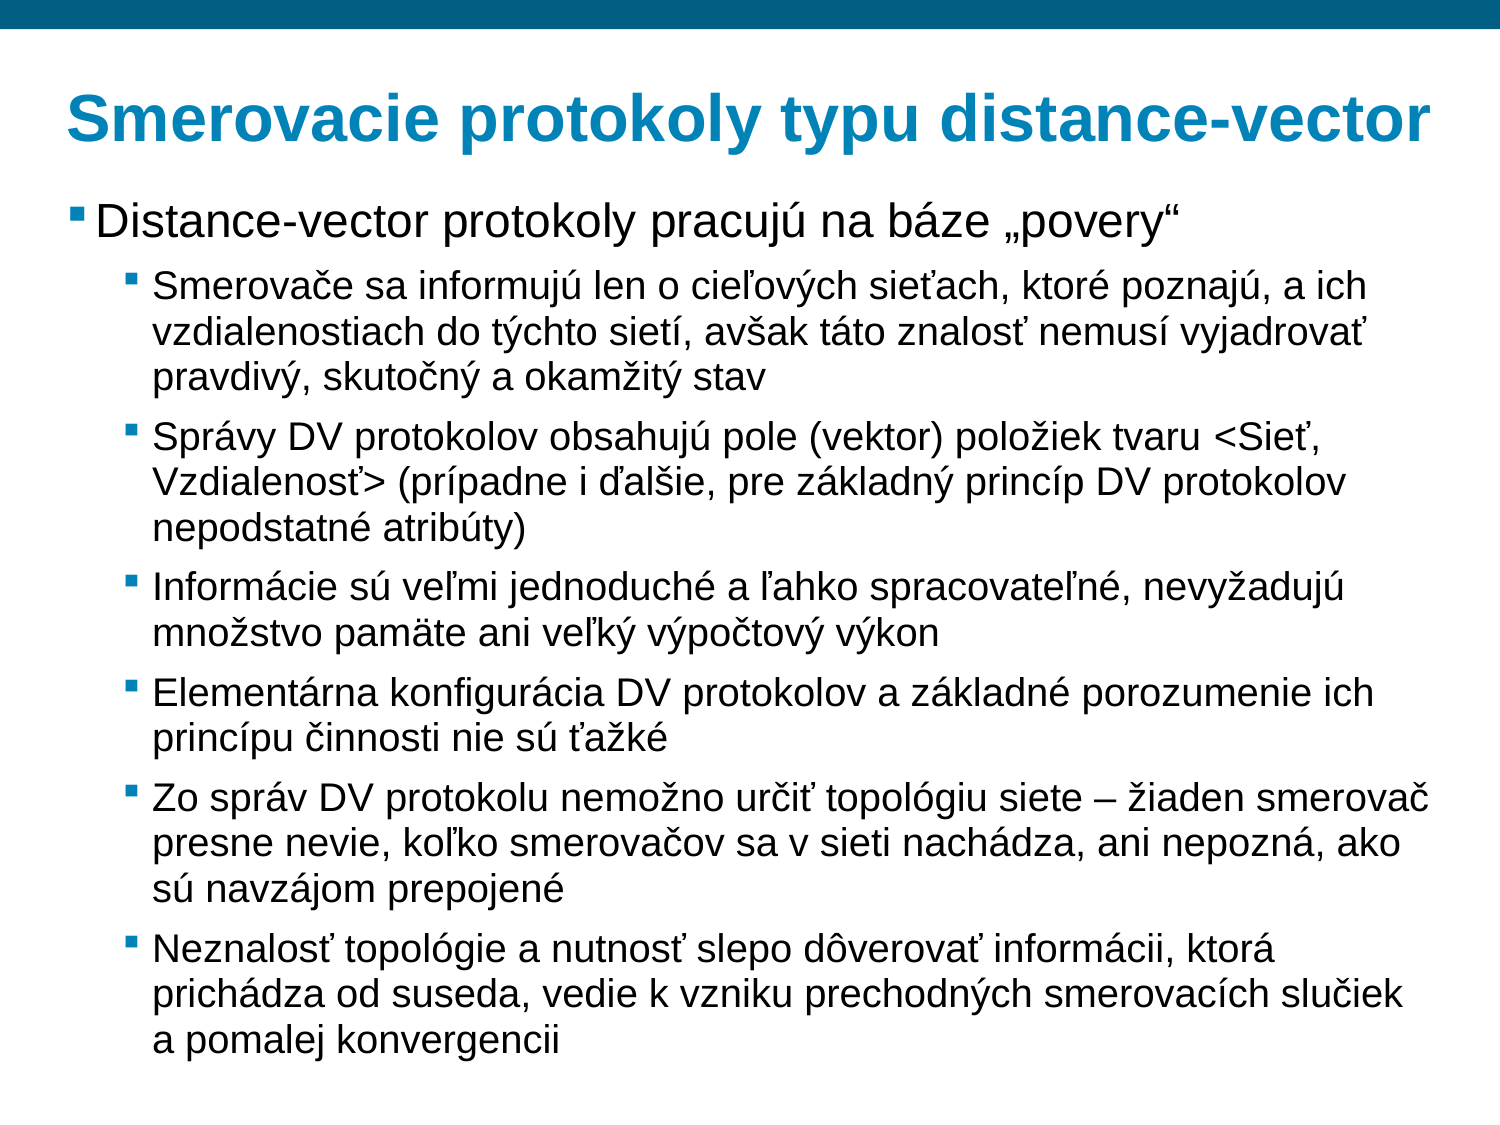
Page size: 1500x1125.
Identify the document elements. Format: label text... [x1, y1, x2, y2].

list Distance-vector protokoly pracujú na báze „povery“ Smerovače sa informujú len o cieľových sieťach, ktoré poznajú, a ich vzdialenostiach do týchto sietí, avšak táto znalosť nemusí vyjadrovať pravdivý, skutočný a okamžitý stav Správy DV protokolov obsahujú pole (vektor) položiek tvaru <Sieť, Vzdialenosť> (prípadne i ďalšie, pre základný princíp DV protokolov nepodstatné atribúty) Informácie sú veľmi jednoduché a ľahko spracovateľné, nevyžadujú množstvo pamäte ani veľký výpočtový výkon Elementárna konfigurácia DV protokolov a základné porozumenie ich princípu činnosti nie sú ťažké Zo správ DV protokolu nemožno určiť topológiu siete – žiaden smerovač presne nevie, koľko smerovačov sa v sieti nachádza, ani nepozná, ako sú navzájom prepojené Neznalosť topológie a nutnosť slepo dôverovať informácii, ktorá prichádza od suseda, vedie k vzniku prechodných smerovacích slučiek a pomalej konvergencii [53, 187, 1447, 1075]
title Smerovacie protokoly typu distance-vector [53, 50, 1447, 163]
